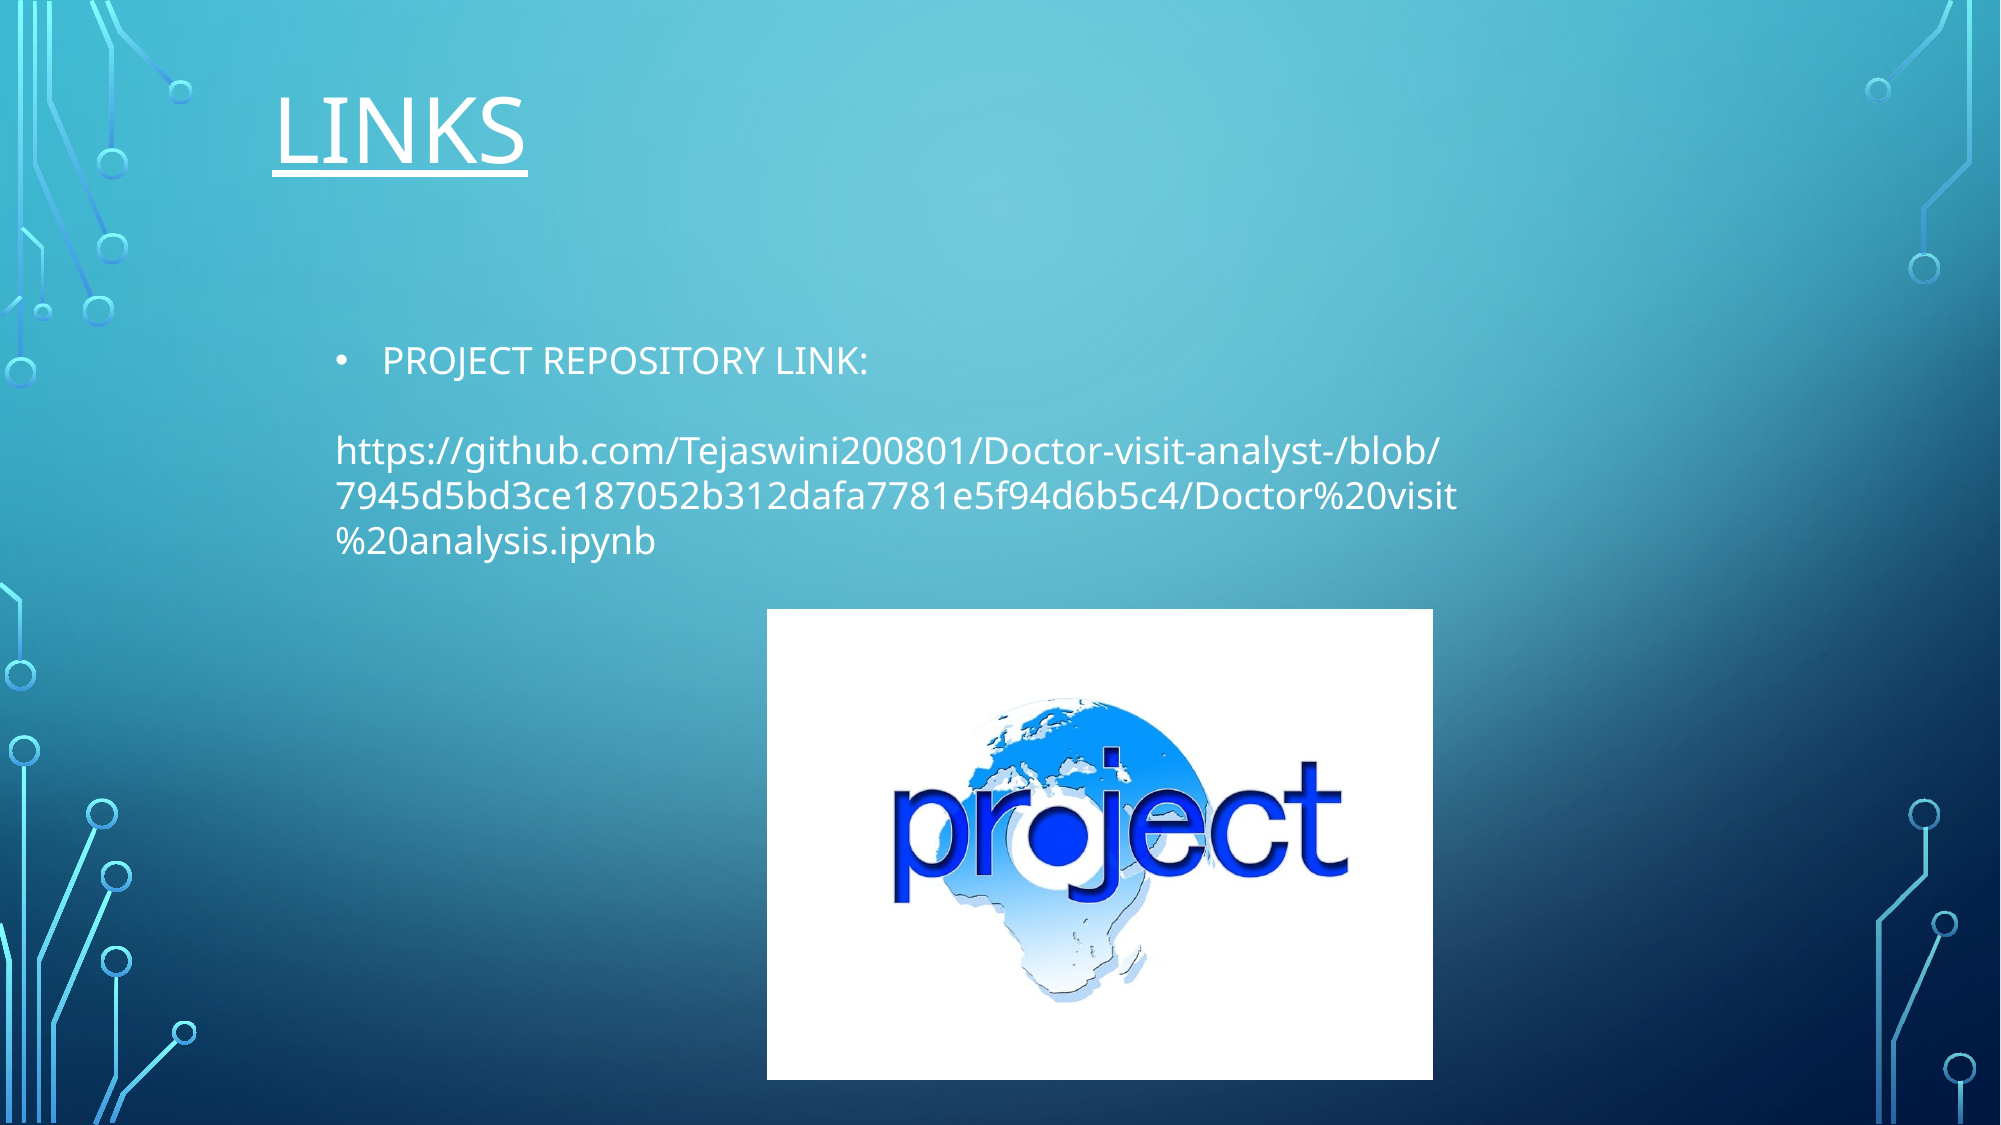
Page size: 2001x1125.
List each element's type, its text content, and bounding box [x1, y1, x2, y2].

picture [766, 609, 1434, 1080]
text_box PROJECT REPOSITORY LINK: https://github.com/Tejaswini200801/Doctor-visit-analyst-/blob/7945d5bd3ce187052b312dafa7781e5f94d6b5c4/Doctor%20visit%20analysis.ipynb [320, 329, 1716, 570]
text_box LINKS [257, 64, 1000, 189]
